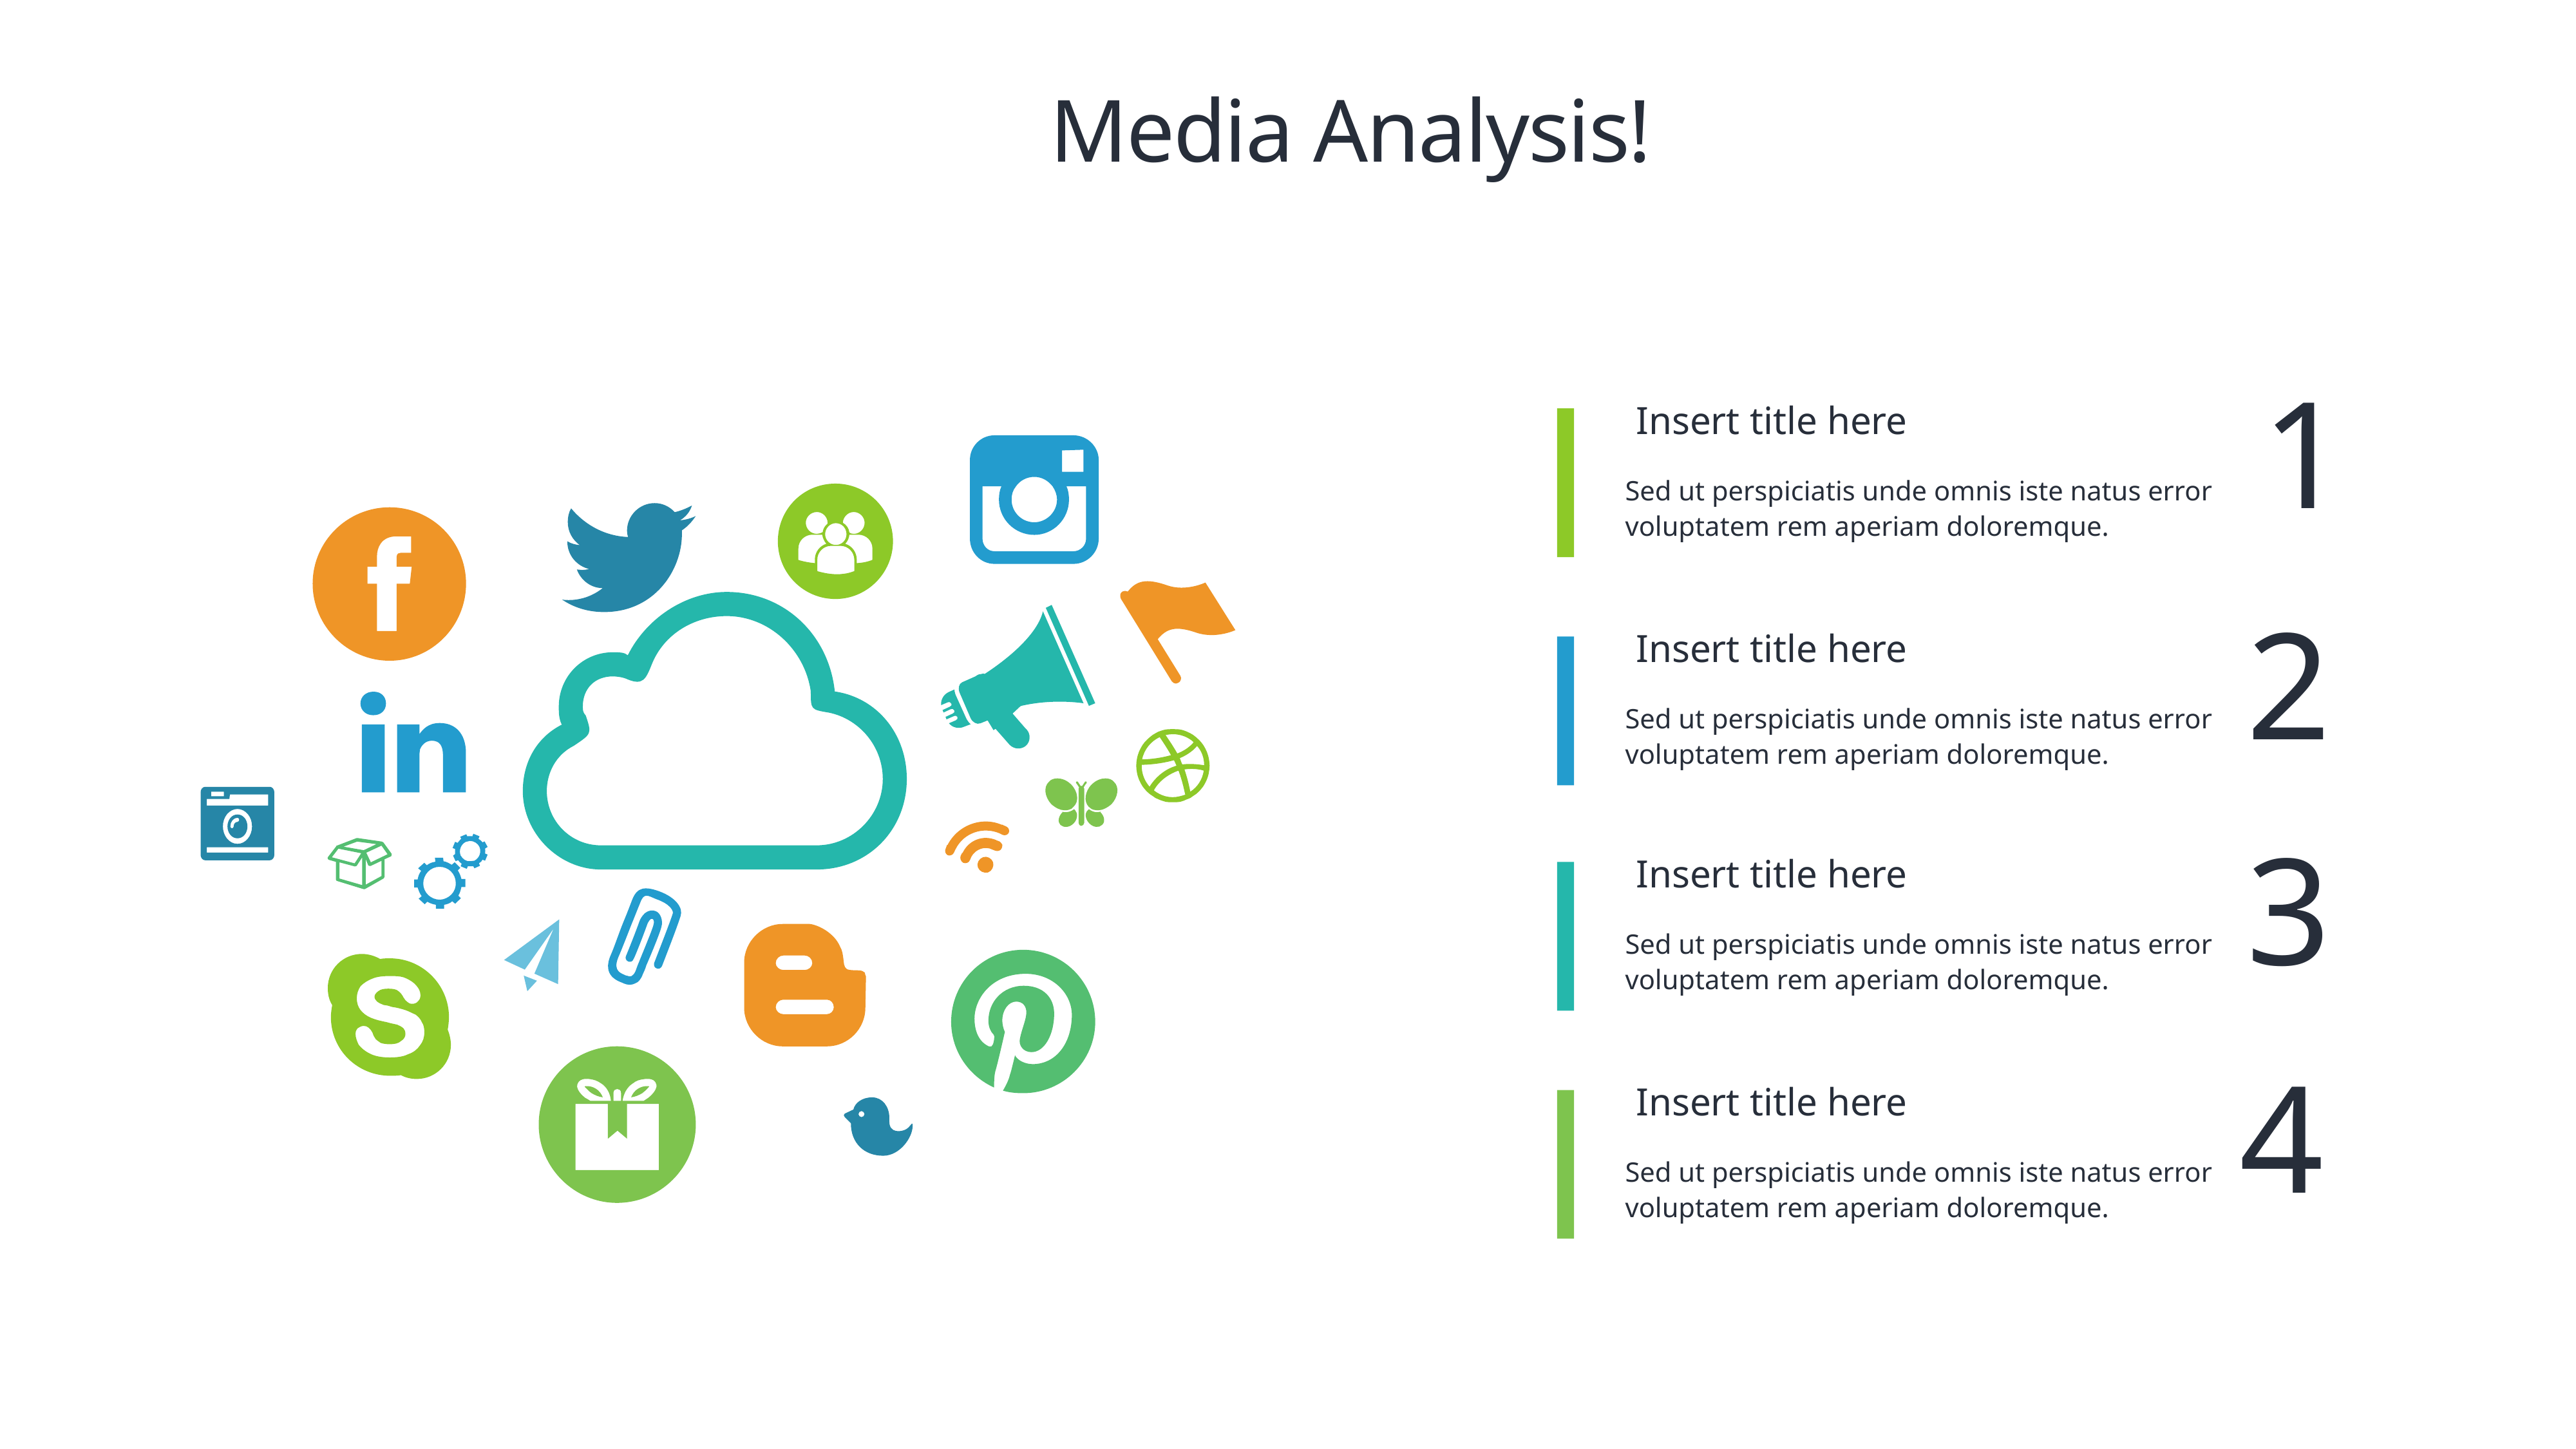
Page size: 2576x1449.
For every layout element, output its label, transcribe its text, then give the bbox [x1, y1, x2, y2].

text_box [1556, 1088, 1575, 1240]
text_box 3 [2237, 812, 2341, 999]
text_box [200, 435, 1236, 1204]
text_box 4 [2230, 1040, 2334, 1227]
text_box Insert title here [1626, 620, 1917, 675]
text_box [1556, 860, 1575, 1012]
text_box Insert title here [1626, 846, 1917, 900]
text_box Sed ut perspiciatis unde omnis iste natus error voluptatem rem aperiam doloremque. [1615, 919, 2318, 999]
text_box 2 [2237, 587, 2341, 774]
text_box Sed ut perspiciatis unde omnis iste natus error voluptatem rem aperiam doloremque. [1615, 466, 2318, 546]
text_box Sed ut perspiciatis unde omnis iste natus error voluptatem rem aperiam doloremque. [1615, 1147, 2318, 1228]
text_box [1556, 635, 1575, 786]
text_box 1 [2252, 356, 2356, 543]
text_box Insert title here [1626, 1074, 1917, 1128]
title Social Media Analysis! [128, 48, 2318, 221]
text_box Insert title here [1626, 392, 1917, 447]
text_box Sed ut perspiciatis unde omnis iste natus error voluptatem rem aperiam doloremque. [1615, 694, 2318, 774]
text_box [1556, 407, 1575, 558]
